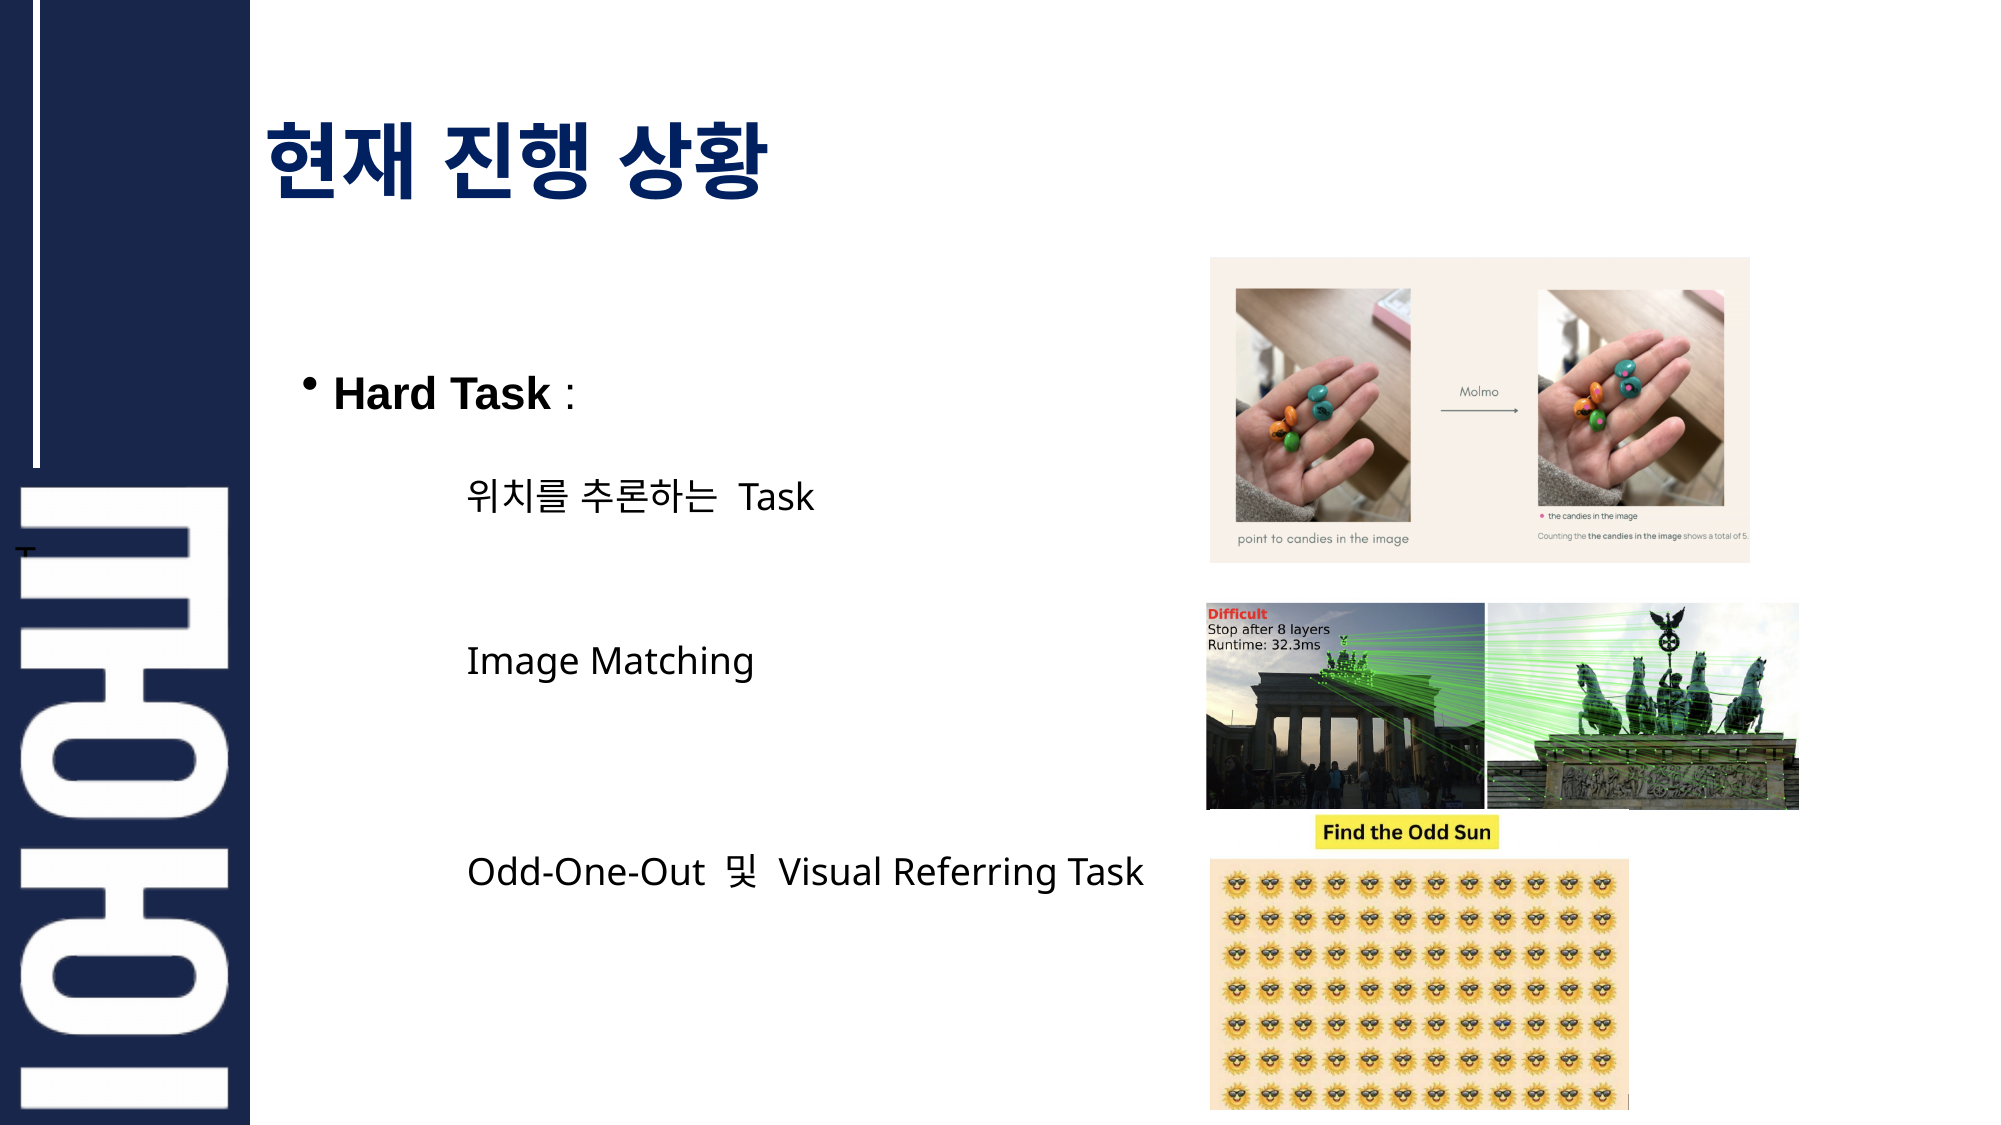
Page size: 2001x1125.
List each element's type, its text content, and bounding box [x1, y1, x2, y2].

picture [1209, 256, 1751, 563]
list Hard Task : [286, 90, 1975, 743]
text_box Image Matching [452, 629, 1201, 689]
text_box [0, 0, 251, 1125]
picture [1201, 598, 1801, 1111]
text_box Odd-One-Out 및 Visual Referring Task [452, 840, 1209, 901]
title 현재 진행 상황 [251, 56, 1975, 275]
text_box 위치를 추론하는 Task [452, 465, 1209, 526]
